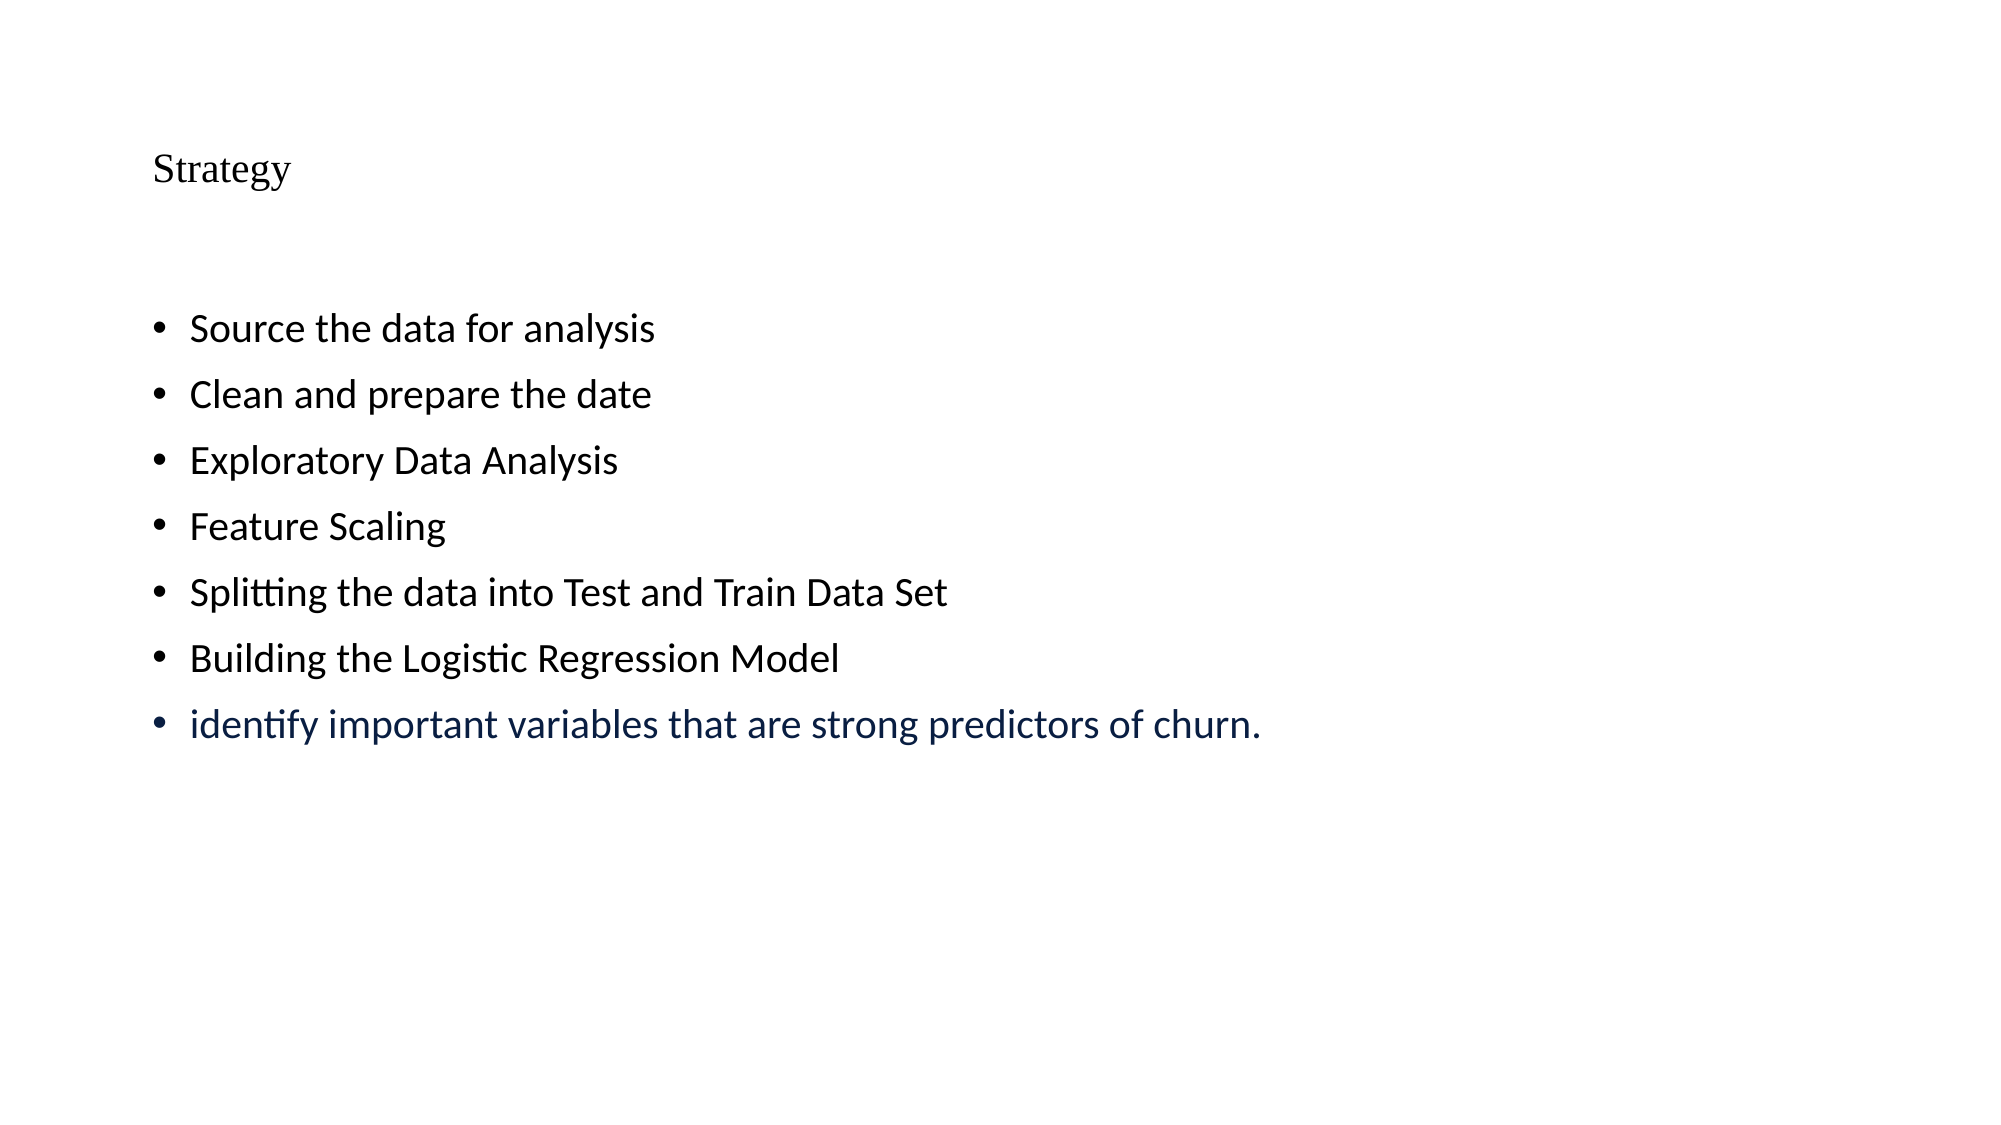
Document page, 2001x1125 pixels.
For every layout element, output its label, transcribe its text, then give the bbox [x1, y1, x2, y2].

list Source the data for analysis Clean and prepare the date Exploratory Data Analysis Feature Scaling Splitting the data into Test and Train Data Set Building the Logistic Regression Model identify important variables that are strong predictors of churn. [137, 299, 1863, 1014]
title Strategy [137, 59, 1863, 278]
